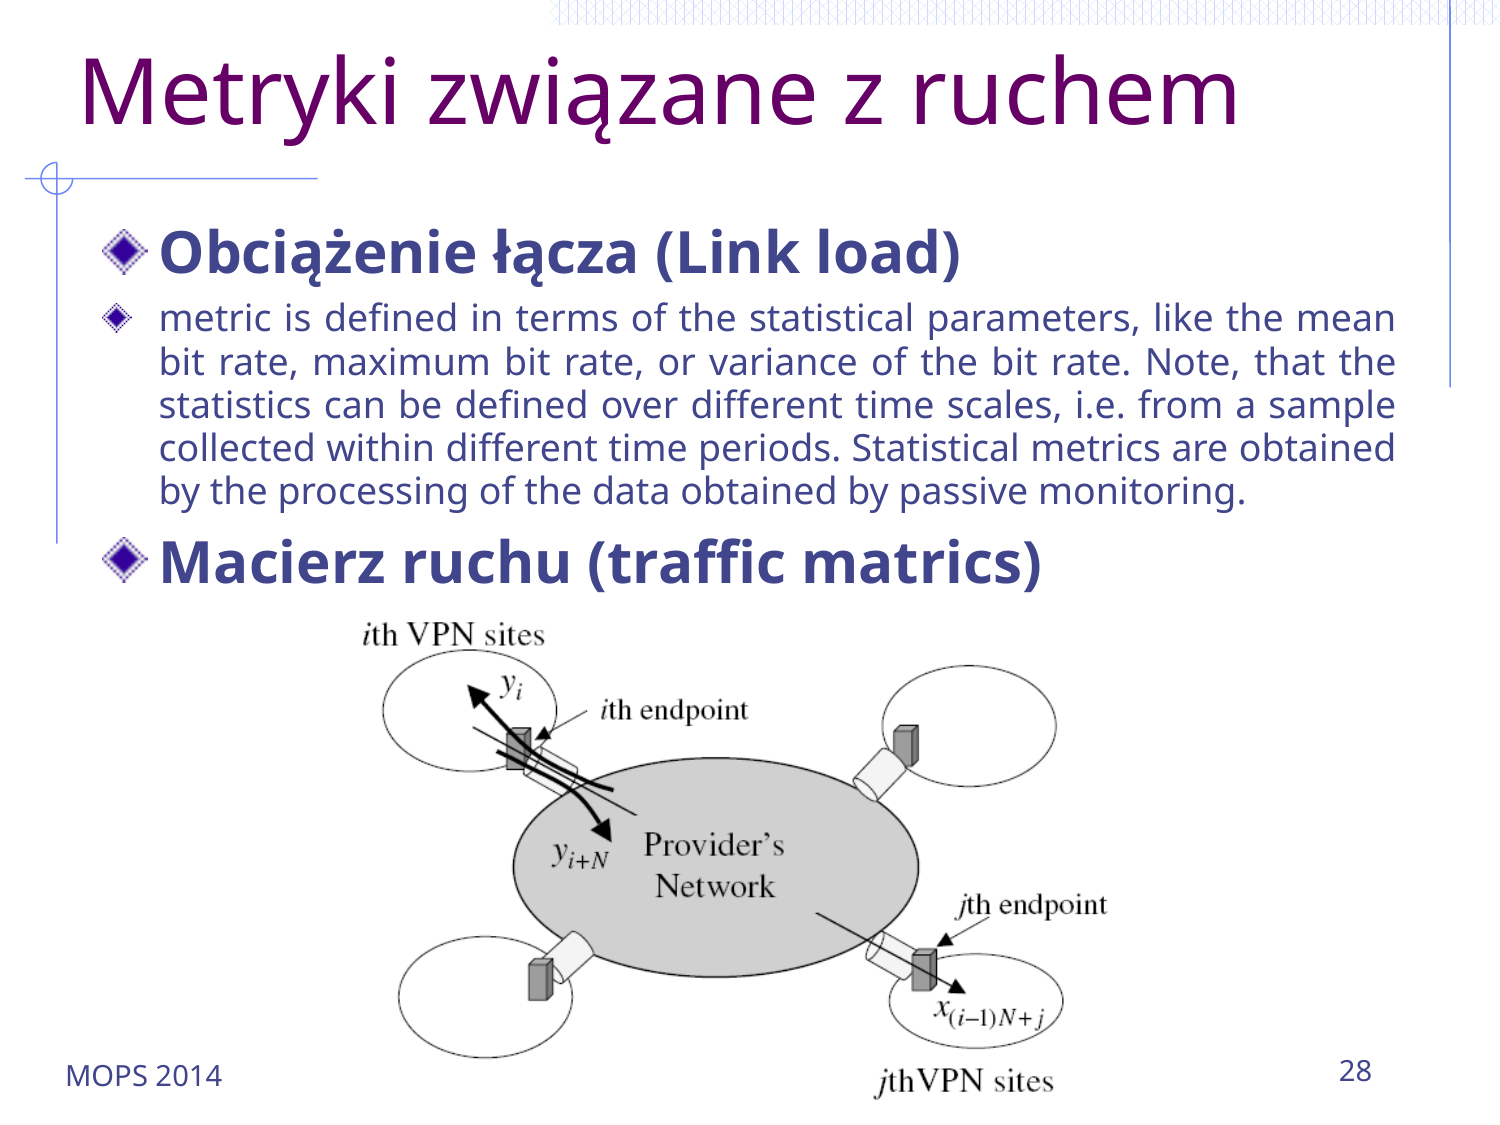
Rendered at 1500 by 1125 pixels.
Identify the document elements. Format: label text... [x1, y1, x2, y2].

list Obciążenie łącza (Link load) metric is defined in terms of the statistical parameters, like the mean bit rate, maximum bit rate, or variance of the bit rate. Note, that the statistics can be defined over different time scales, i.e. from a sample collected within different time periods. Statistical metrics are obtained by the processing of the data obtained by passive monitoring. Macierz ruchu (traffic matrics) [87, 212, 1413, 988]
slide_number MOPS 2014 [50, 1025, 331, 1100]
picture [102, 229, 148, 275]
title Metryki związane z ruchem [62, 37, 1425, 150]
picture [102, 537, 148, 583]
picture [102, 303, 132, 333]
slide_number 28 [1134, 1025, 1388, 1100]
picture [336, 598, 1129, 1125]
